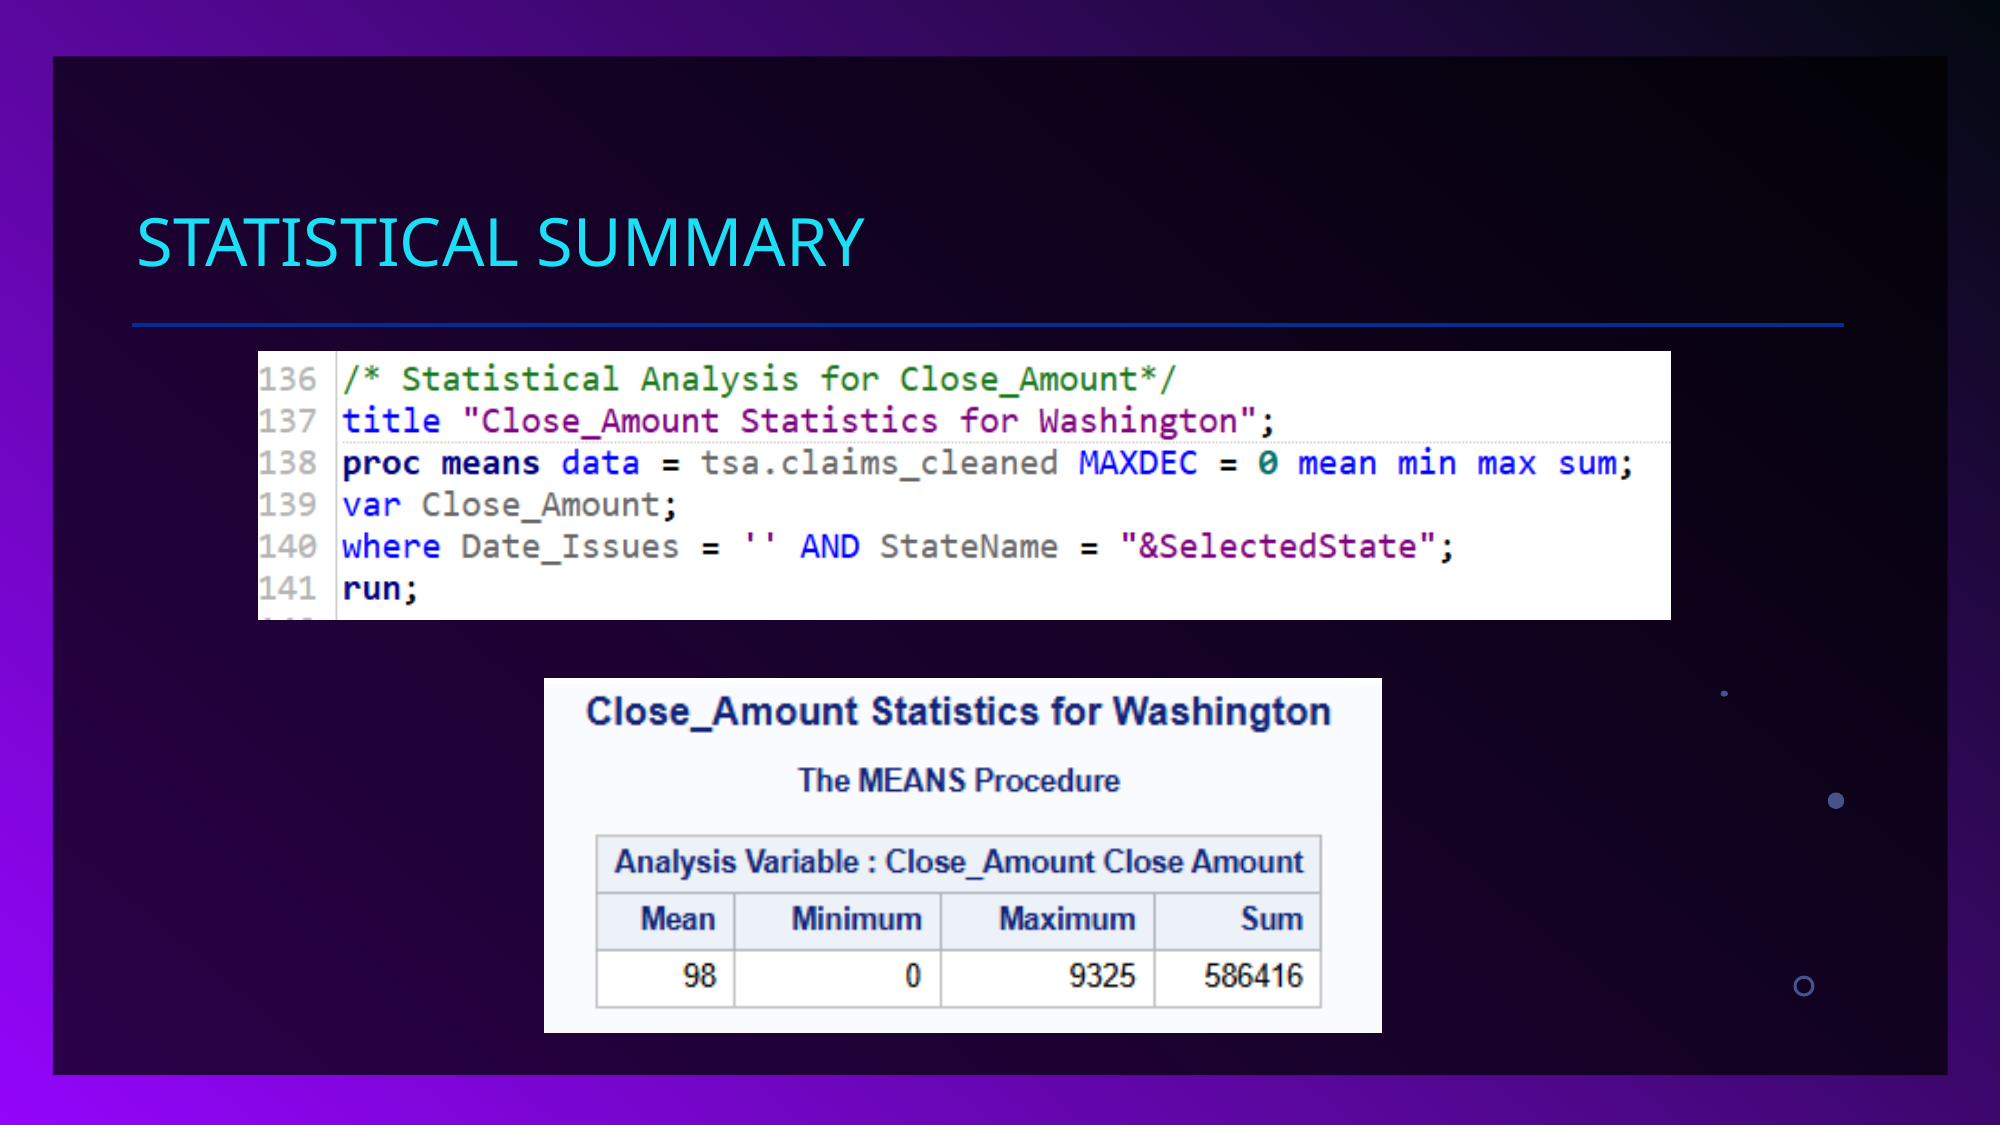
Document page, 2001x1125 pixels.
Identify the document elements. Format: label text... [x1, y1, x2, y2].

title Statistical Summary [121, 70, 1845, 289]
picture [544, 678, 1382, 1033]
picture [258, 351, 1671, 620]
